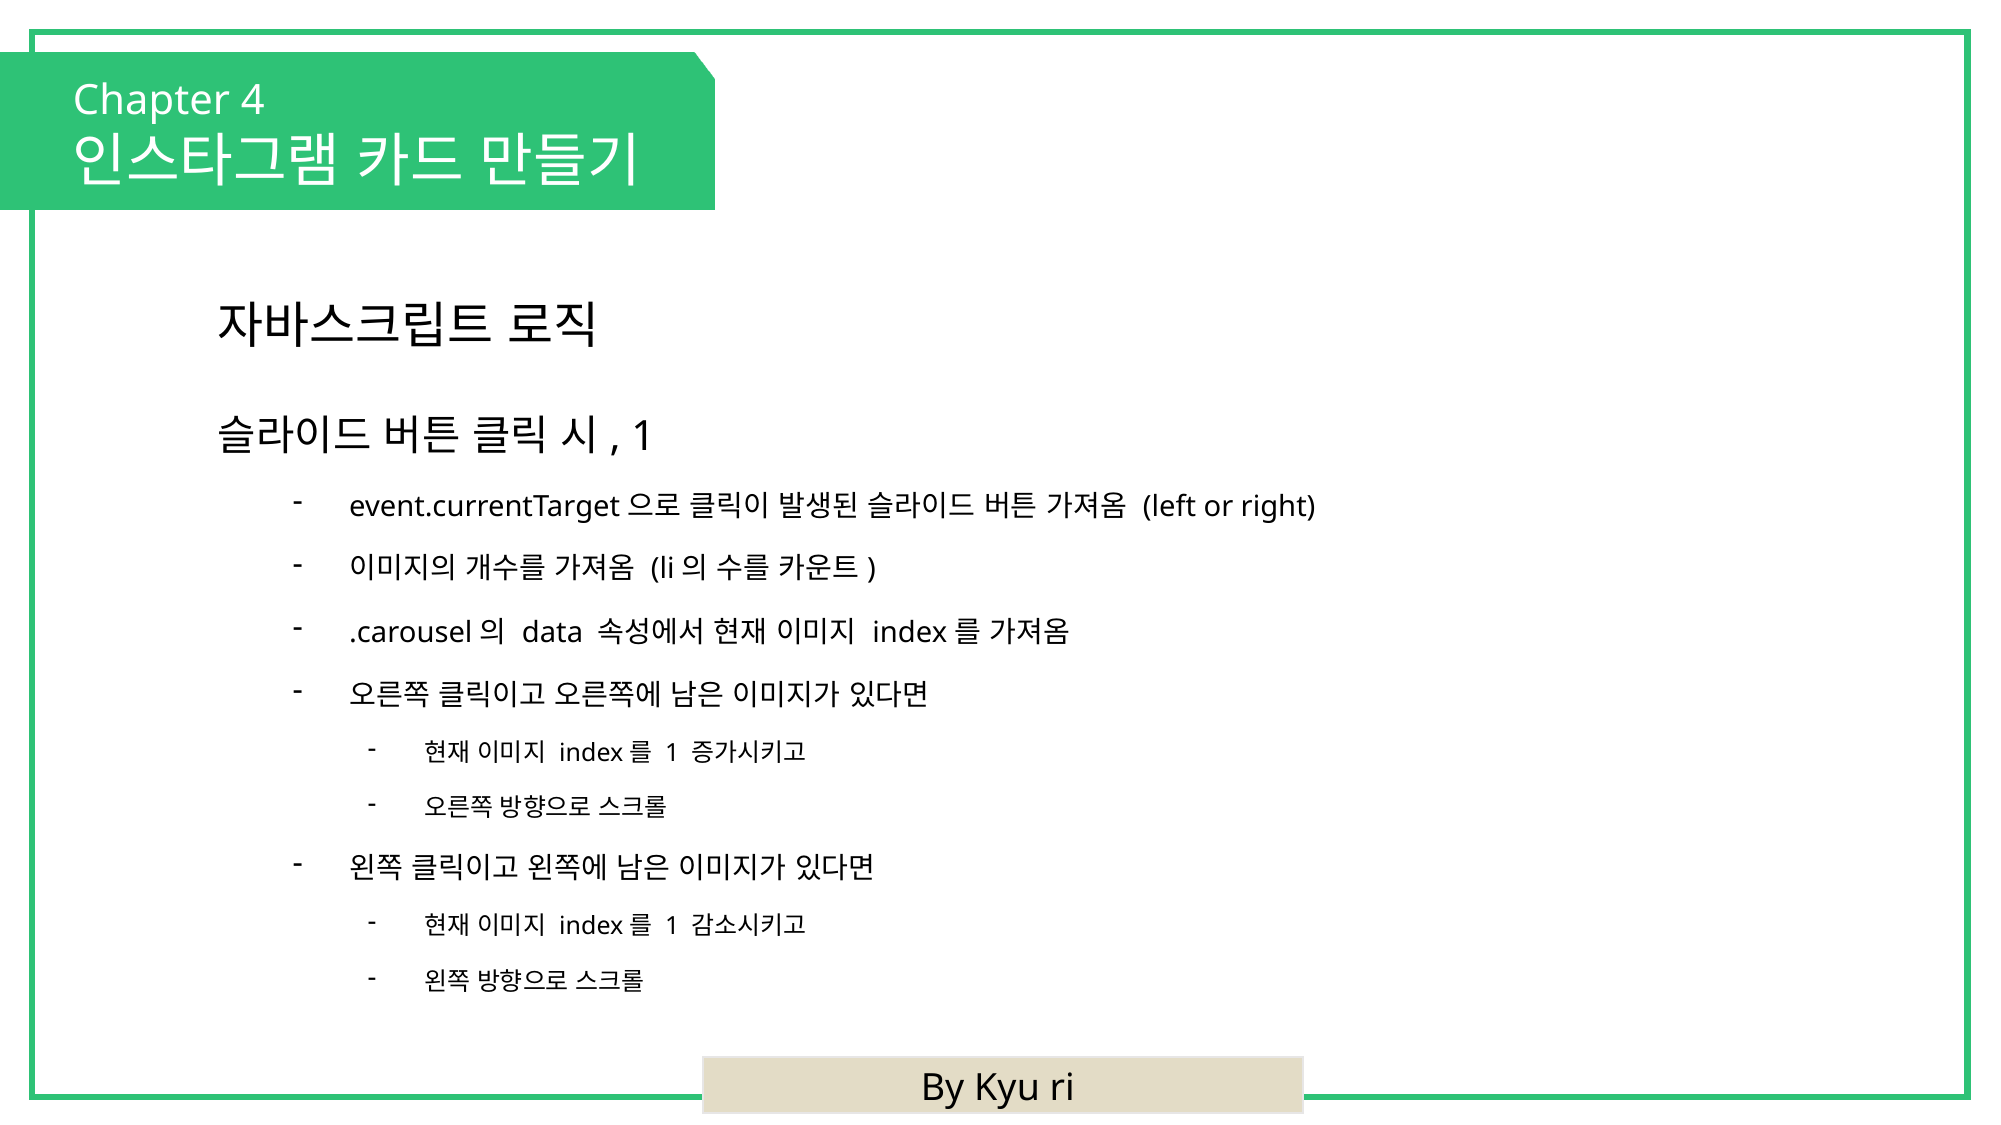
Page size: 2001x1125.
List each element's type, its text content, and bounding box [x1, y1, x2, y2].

subtitle 인스타그램 카드 만들기 [57, 135, 747, 211]
text_box By Kyu ri [702, 1056, 1304, 1114]
picture [0, 52, 715, 210]
text_box [31, 31, 1969, 1098]
text_box 슬라이드 버튼 클릭 시, 1 event.currentTarget으로 클릭이 발생된 슬라이드 버튼 가져옴 (left or right) 이미지의 개수를 가져옴 (li의 수를 카운트) .carousel의 data 속성에서 현재 이미지 index를 가져옴 오른쪽 클릭이고 오른쪽에 남은 이미지가 있다면 현재 이미지 index를 1 증가시키고 오른쪽 방향으로 스크롤 왼쪽 클릭이고 왼쪽에 남은 이미지가 있다면 현재 이미지 index를 1 감소시키고 왼쪽 방향으로 스크롤 [202, 376, 1868, 1073]
text_box 자바스크립트 로직 [202, 302, 1331, 366]
text_box [714, 1114, 1282, 1123]
